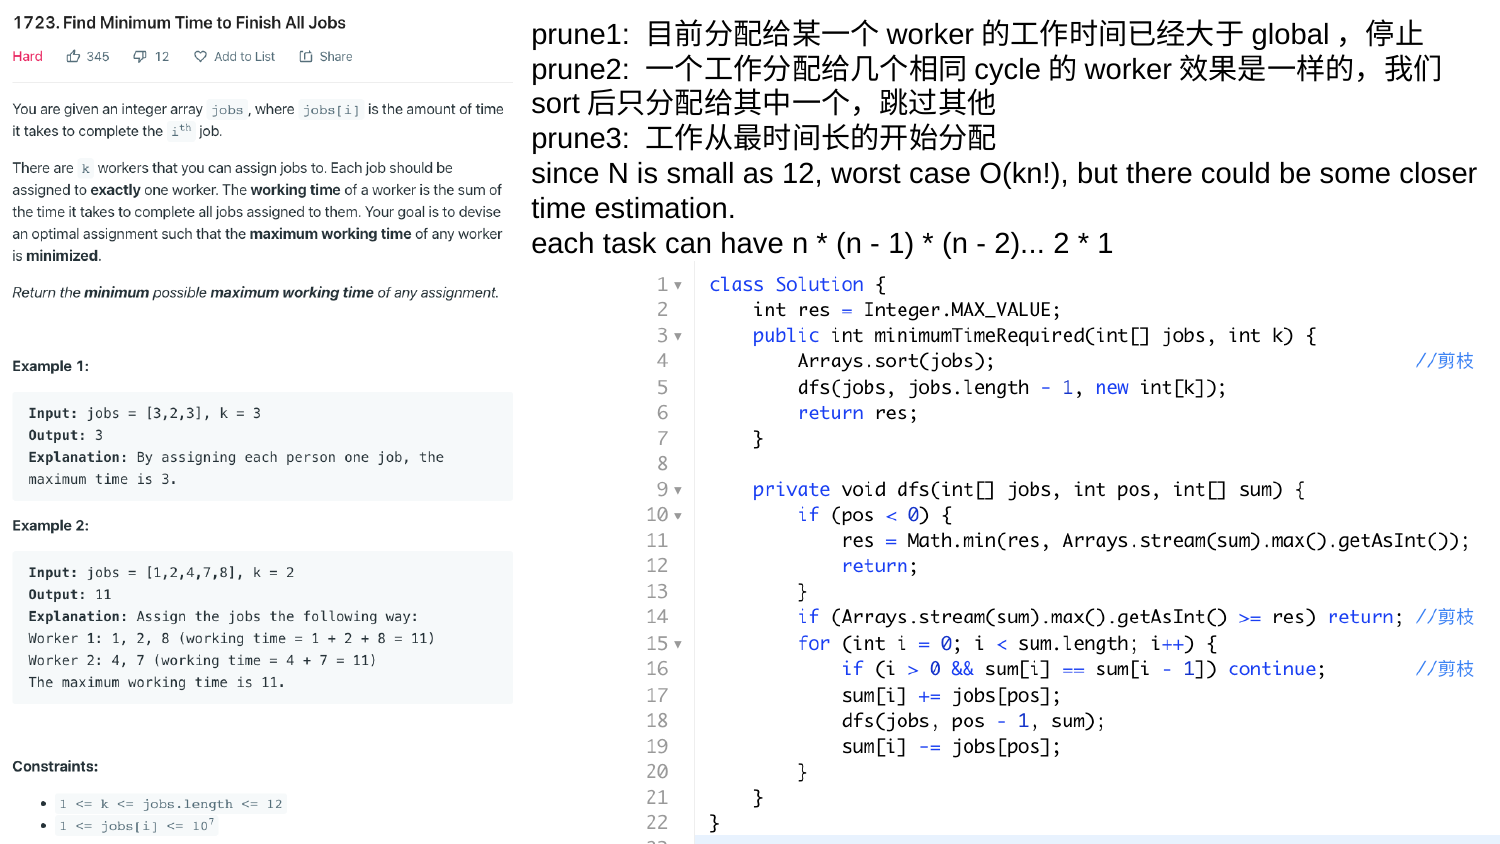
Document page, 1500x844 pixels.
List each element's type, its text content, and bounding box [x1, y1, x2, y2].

picture [0, 0, 517, 844]
picture [635, 261, 1500, 844]
text_box prune1: 目前分配给某一个worker的工作时间已经大于global，停止 prune2: 一个工作分配给几个相同cycle的worker效果是一样的，我们sort后只分配给其中一个，跳过其他 prune3: 工作从最时间长的开始分配 since N is small as 12, worst case O(kn!), but there could be some closer time estimation. each task can have n * (n - 1) * (n - 2)... 2 * 1 [518, 0, 1497, 275]
